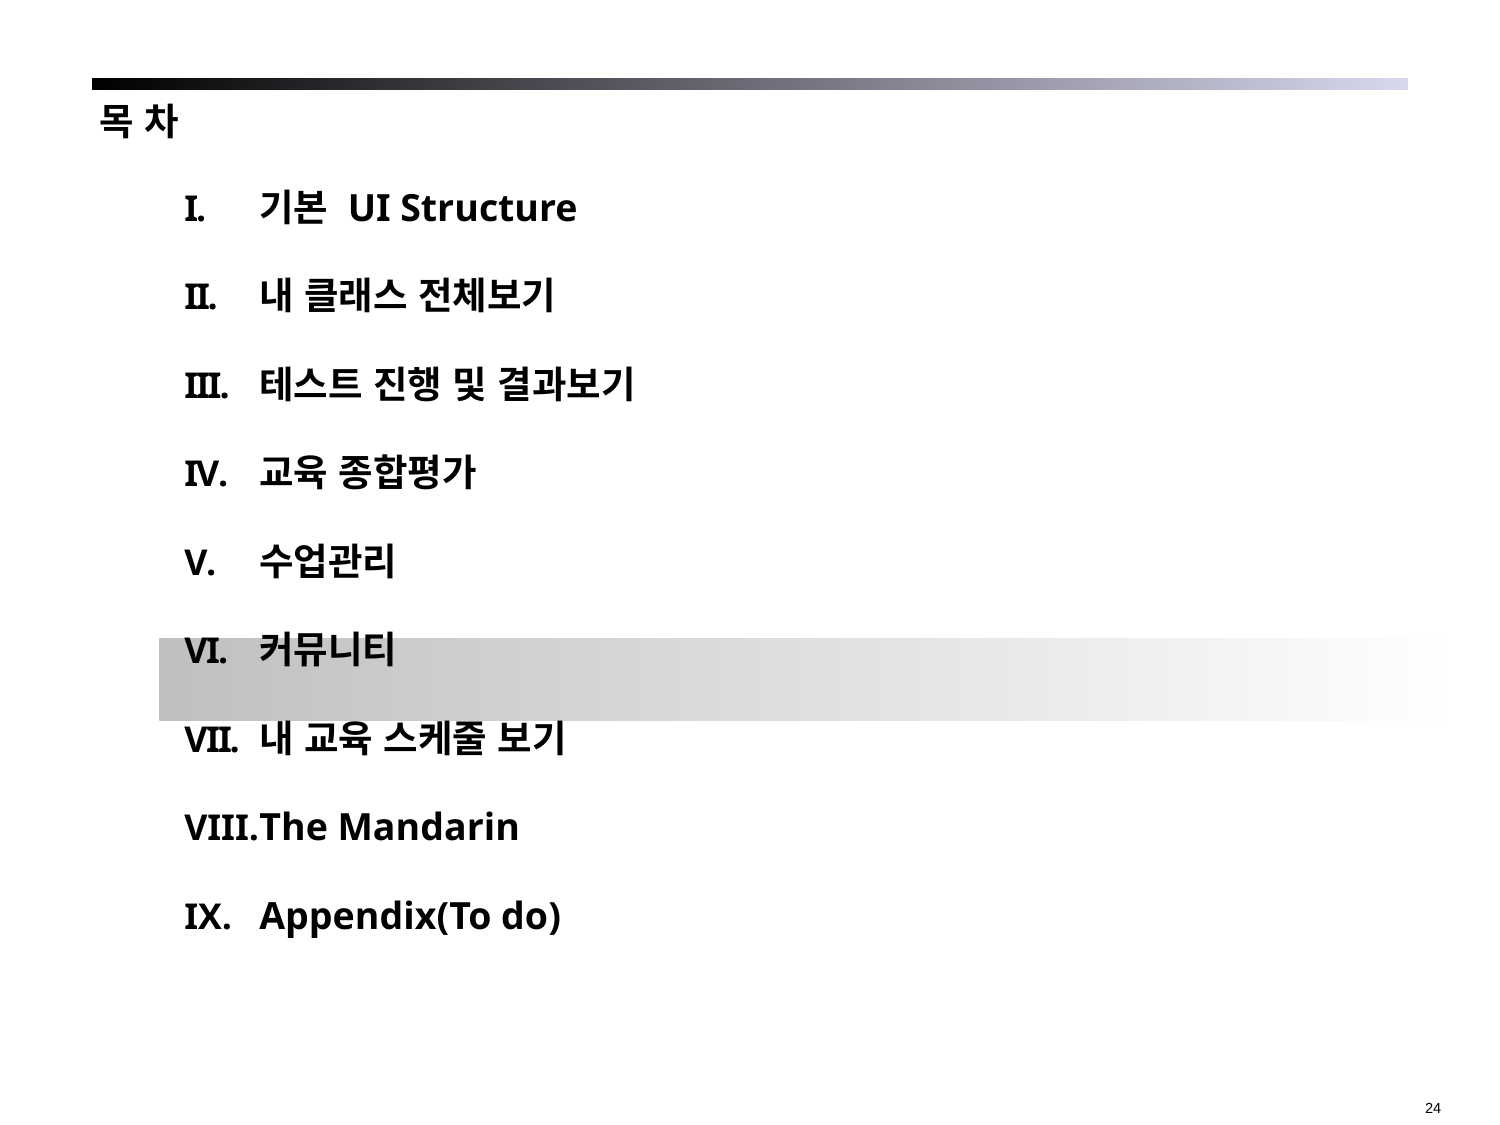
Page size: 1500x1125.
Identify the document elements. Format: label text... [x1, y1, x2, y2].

text_box 목 차 [99, 91, 1500, 225]
text_box 기본 UI Structure 내 클래스 전체보기 테스트 진행 및 결과보기 교육 종합평가 수업관리 커뮤니티 내 교육 스케줄 보기 The Mandarin Appendix(To do) [169, 225, 1456, 944]
text_box [159, 638, 169, 721]
